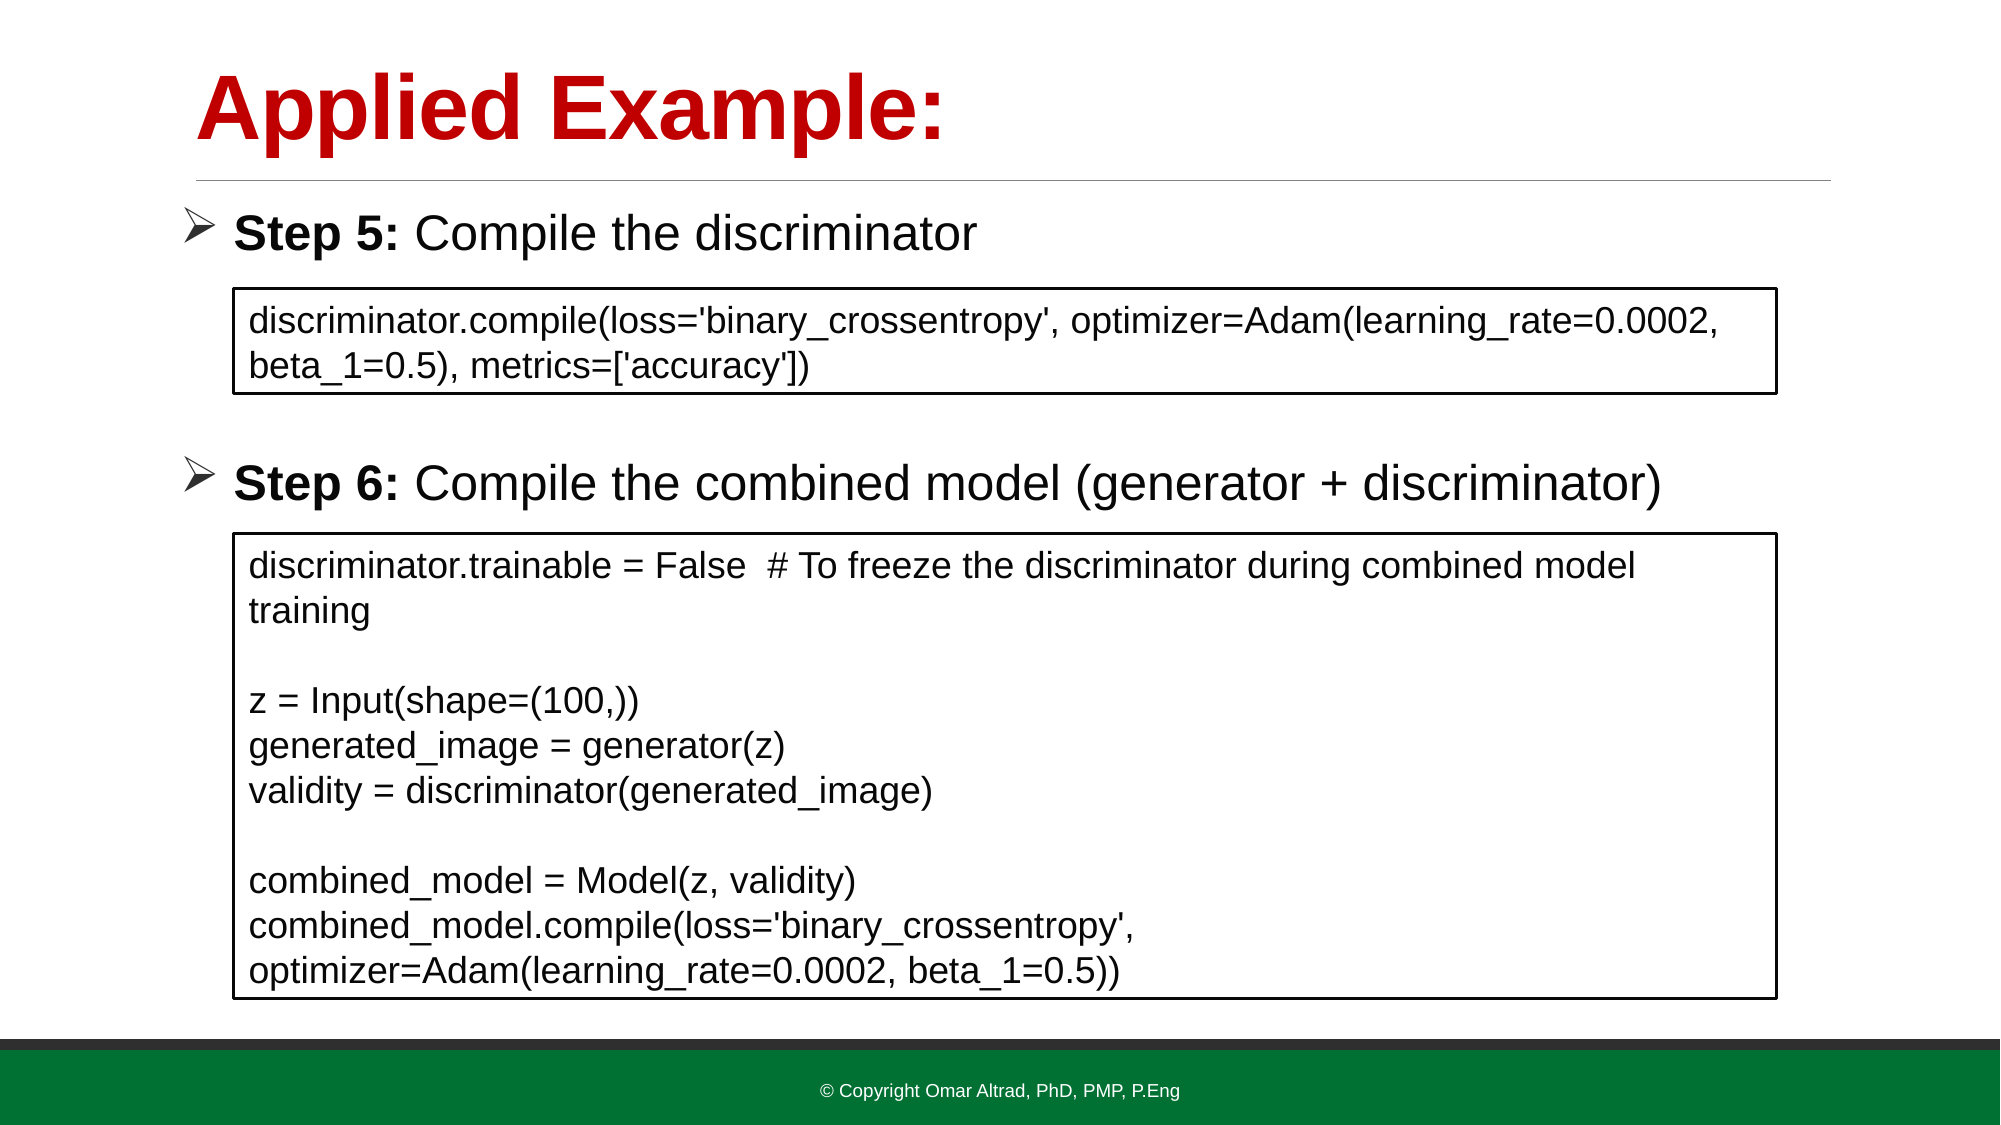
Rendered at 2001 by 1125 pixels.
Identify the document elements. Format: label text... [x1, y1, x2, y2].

text_box discriminator.trainable = False # To freeze the discriminator during combined model training z = Input(shape=(100,)) generated_image = generator(z) validity = discriminator(generated_image) combined_model = Model(z, validity) combined_model.compile(loss='binary_crossentropy', optimizer=Adam(learning_rate=0.0002, beta_1=0.5)) [233, 533, 1777, 999]
text_box discriminator.compile(loss='binary_crossentropy', optimizer=Adam(learning_rate=0.0002, beta_1=0.5), metrics=['accuracy']) [233, 288, 1777, 394]
footer © Copyright Omar Altrad, PhD, PMP, P.Eng [604, 1059, 1396, 1120]
list Step 5: Compile the discriminator Step 6: Compile the combined model (generator + discriminator) [180, 200, 1830, 947]
title Applied Example: [180, 47, 1830, 176]
